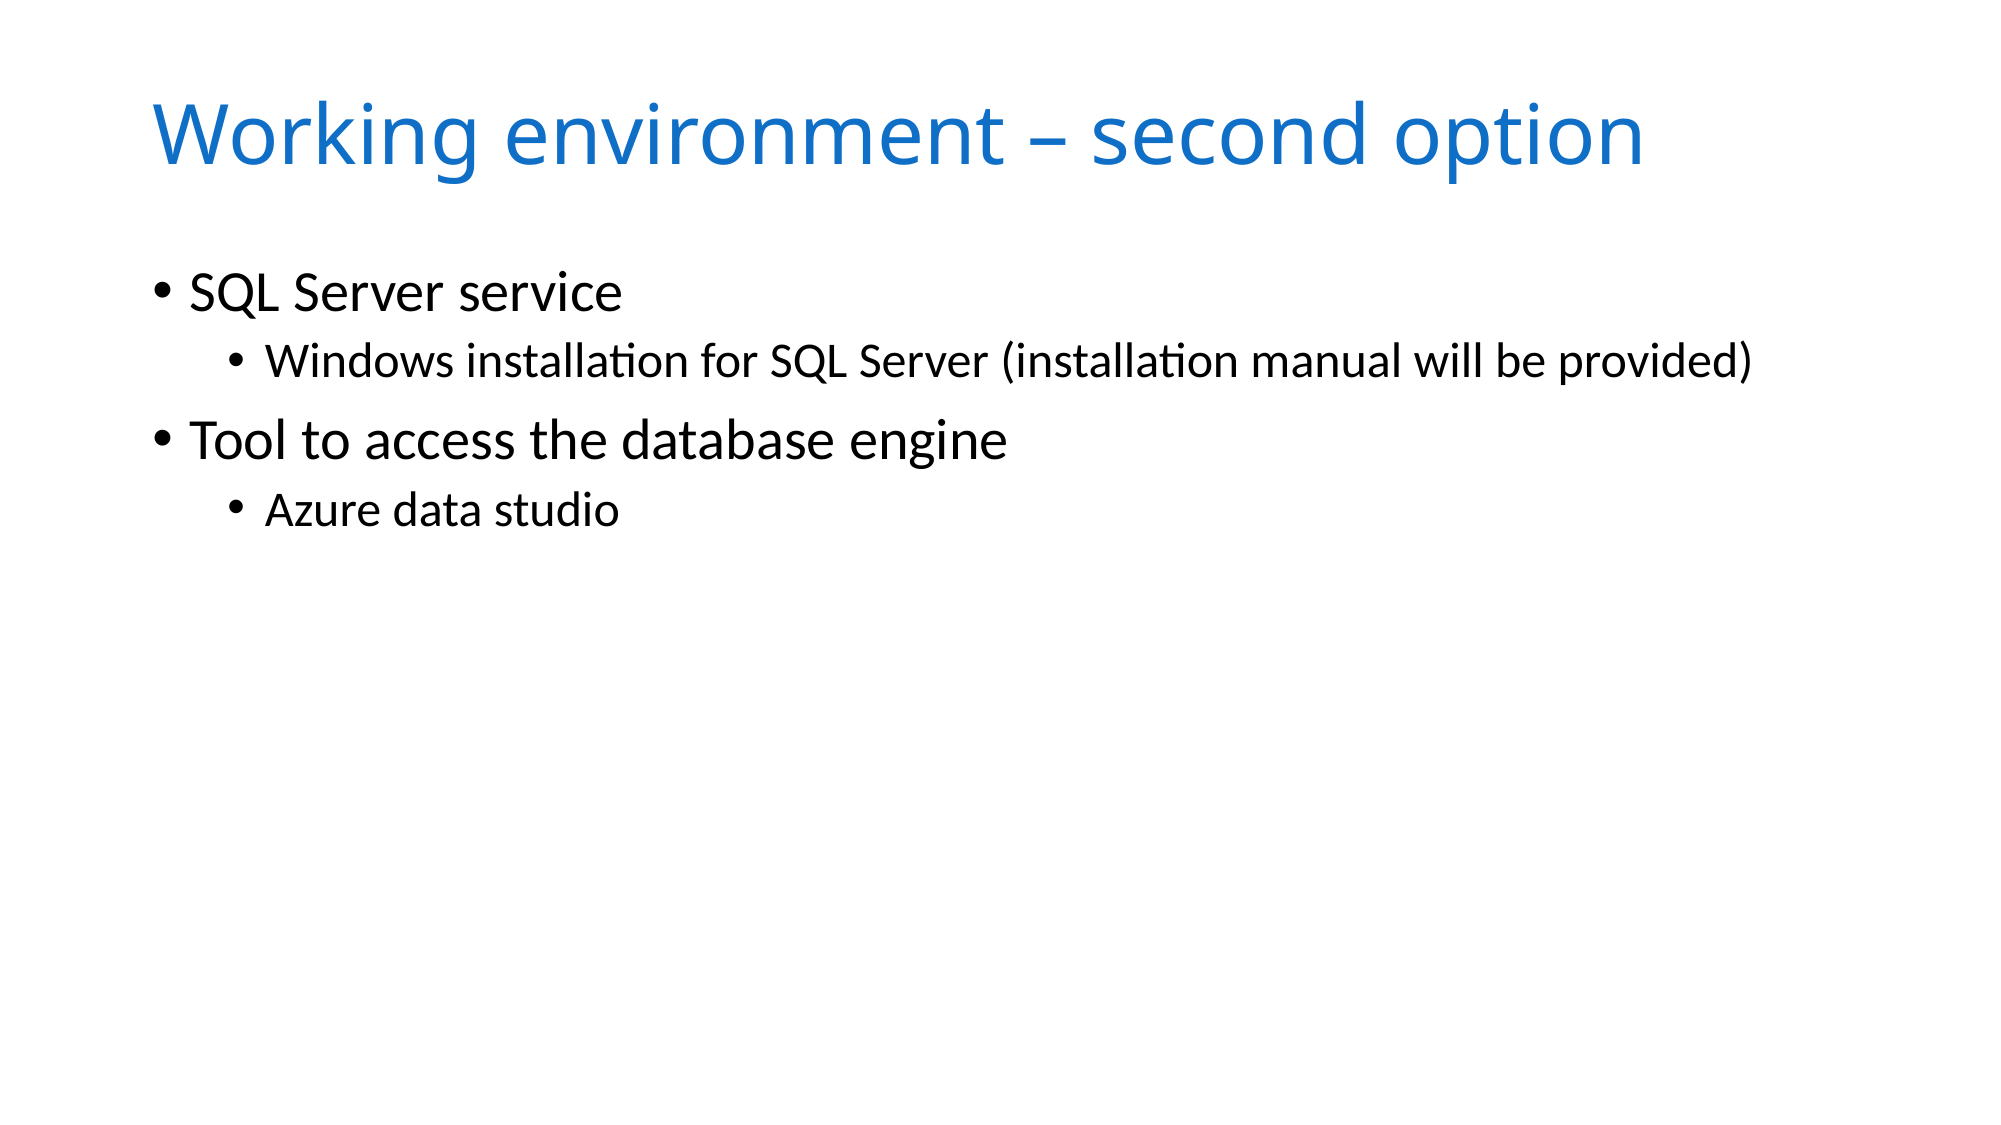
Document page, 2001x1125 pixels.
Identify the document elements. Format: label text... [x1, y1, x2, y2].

title Working environment – second option [137, 59, 1863, 217]
list SQL Server service Windows installation for SQL Server (installation manual will be provided) Tool to access the database engine Azure data studio [137, 254, 1863, 1014]
